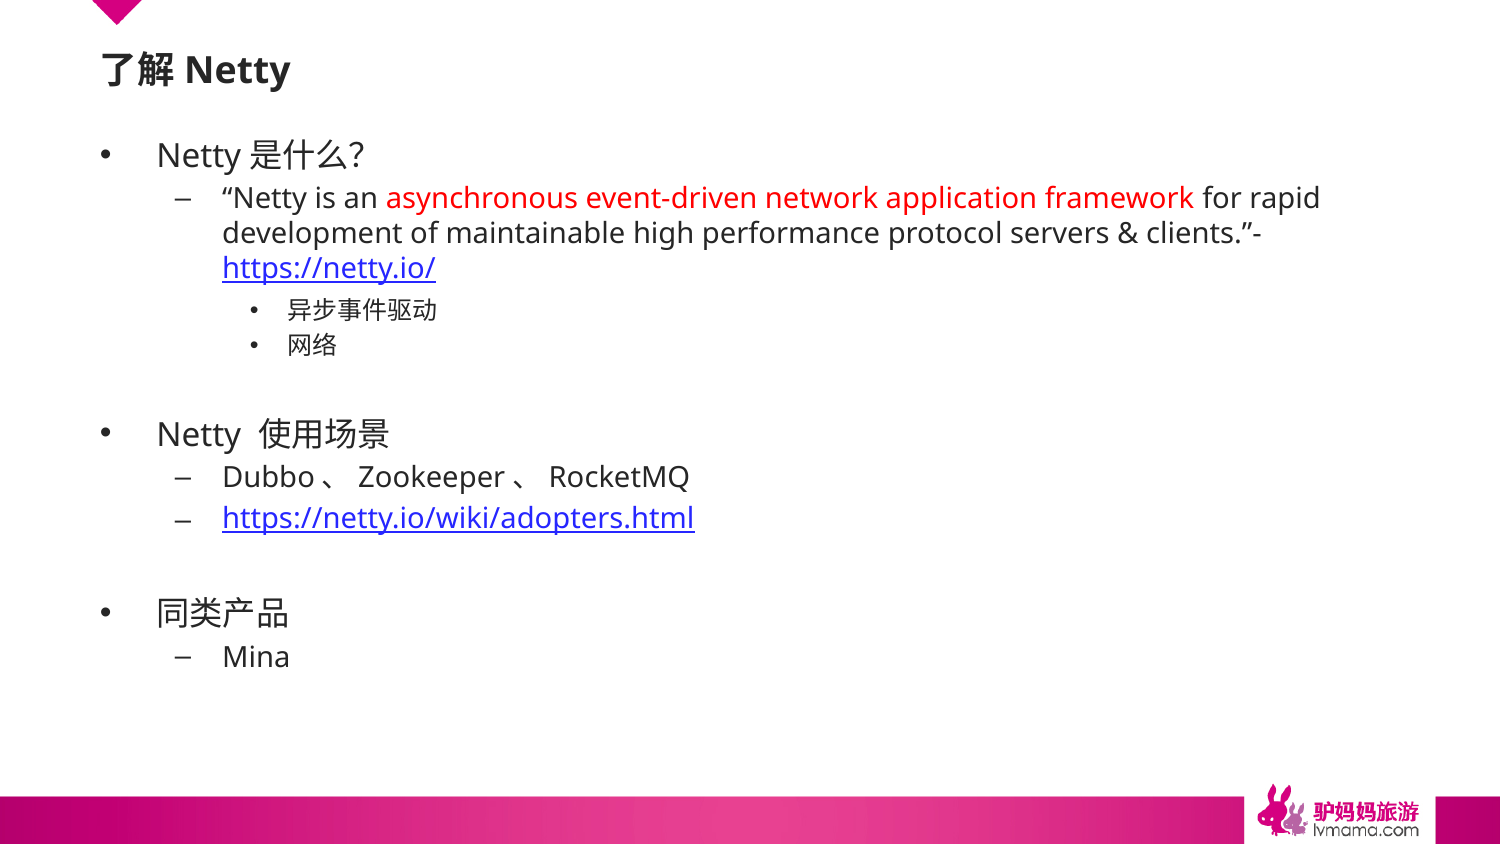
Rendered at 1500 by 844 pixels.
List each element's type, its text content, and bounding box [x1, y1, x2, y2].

picture [0, 0, 1500, 844]
title 了解Netty [85, 33, 1412, 103]
list Netty是什么？ “Netty is an asynchronous event-driven network application framework for rapid development of maintainable high performance protocol servers & clients.”- https://netty.io/ 异步事件驱动 网络 Netty 使用场景 Dubbo、Zookeeper、RocketMQ https://netty.io/wiki/adopters.html 同类产品 Mina [85, 126, 1412, 777]
